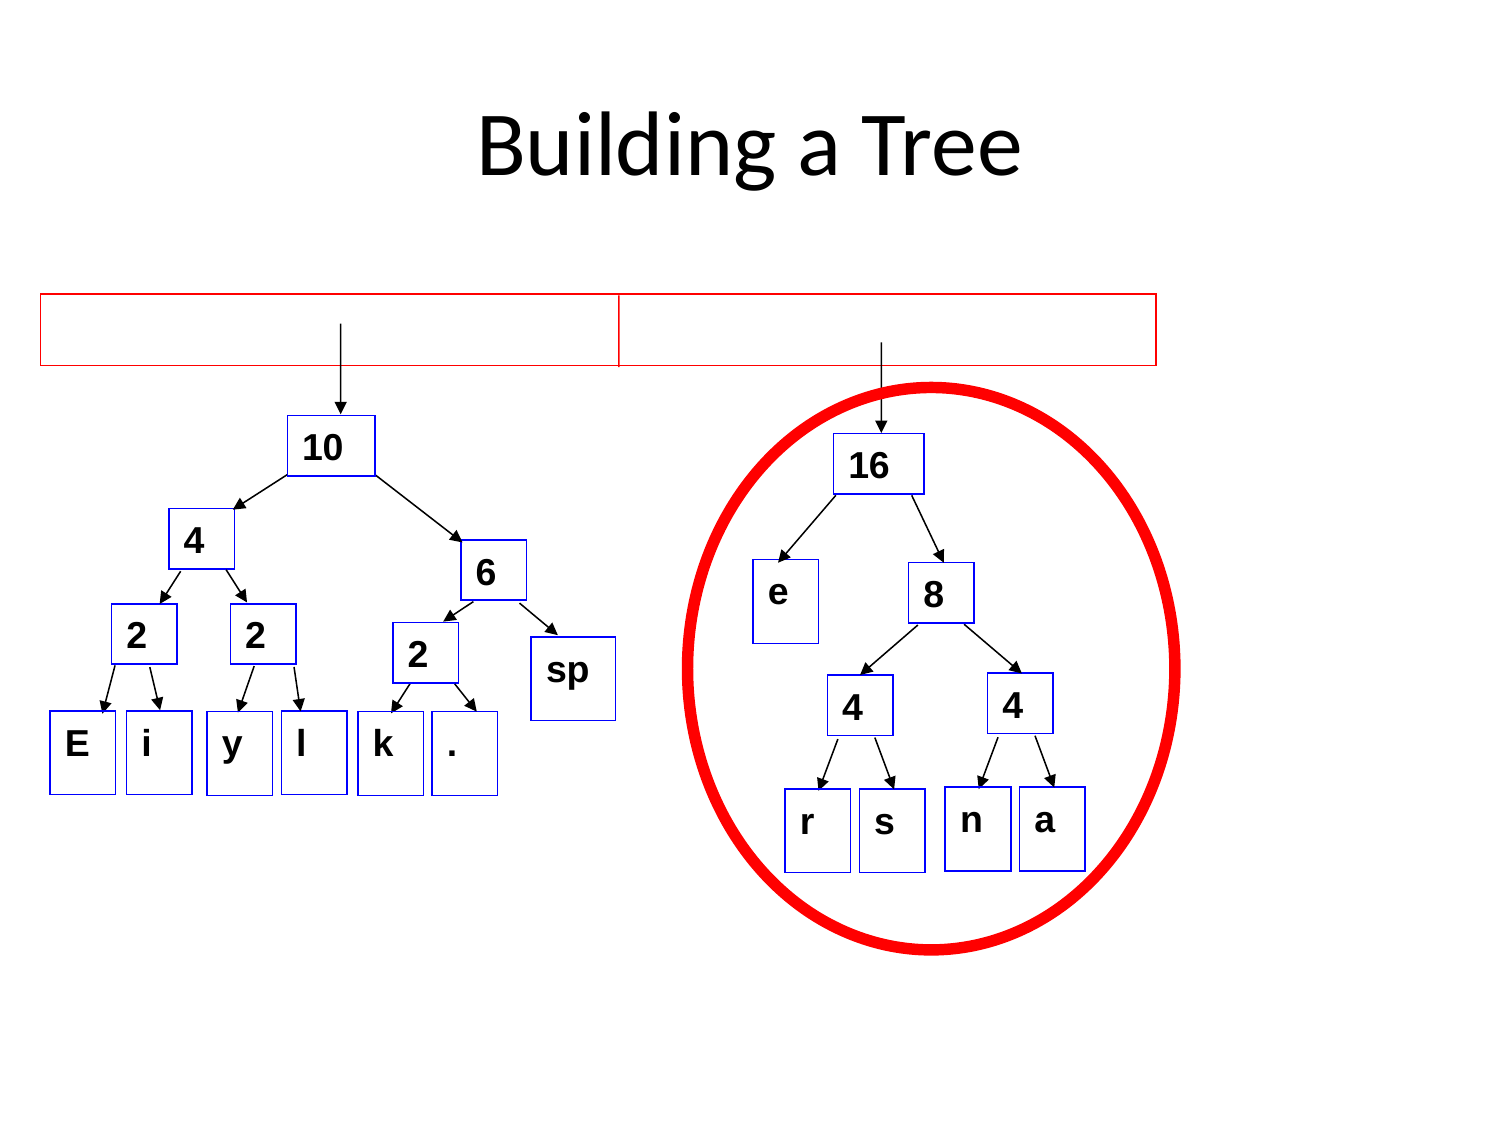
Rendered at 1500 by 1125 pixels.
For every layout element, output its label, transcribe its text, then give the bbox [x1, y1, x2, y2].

text_box 6 [460, 539, 527, 601]
text_box [334, 323, 347, 415]
text_box [159, 571, 181, 604]
text_box [236, 666, 255, 711]
text_box E 1 [50, 710, 116, 795]
text_box i 1 [126, 710, 193, 795]
text_box [226, 569, 248, 603]
text_box 2 [392, 622, 459, 683]
text_box [40, 293, 1157, 366]
text_box [687, 387, 1175, 950]
text_box [375, 475, 463, 543]
text_box 10 [287, 415, 375, 476]
text_box [99, 665, 116, 710]
text_box k 1 [357, 711, 424, 796]
text_box 2 [230, 603, 296, 665]
text_box [149, 667, 164, 711]
text_box [232, 474, 287, 510]
text_box y 1 [207, 711, 273, 796]
text_box . 1 [432, 711, 498, 796]
text_box [443, 601, 474, 622]
text_box [454, 683, 477, 712]
text_box [391, 683, 411, 711]
text_box [292, 666, 305, 712]
text_box [519, 603, 558, 636]
text_box 4 [168, 508, 235, 569]
text_box Building a Tree [74, 45, 1425, 233]
text_box l 1 [281, 710, 347, 795]
text_box sp 4 [531, 636, 616, 721]
text_box 2 [111, 603, 178, 665]
